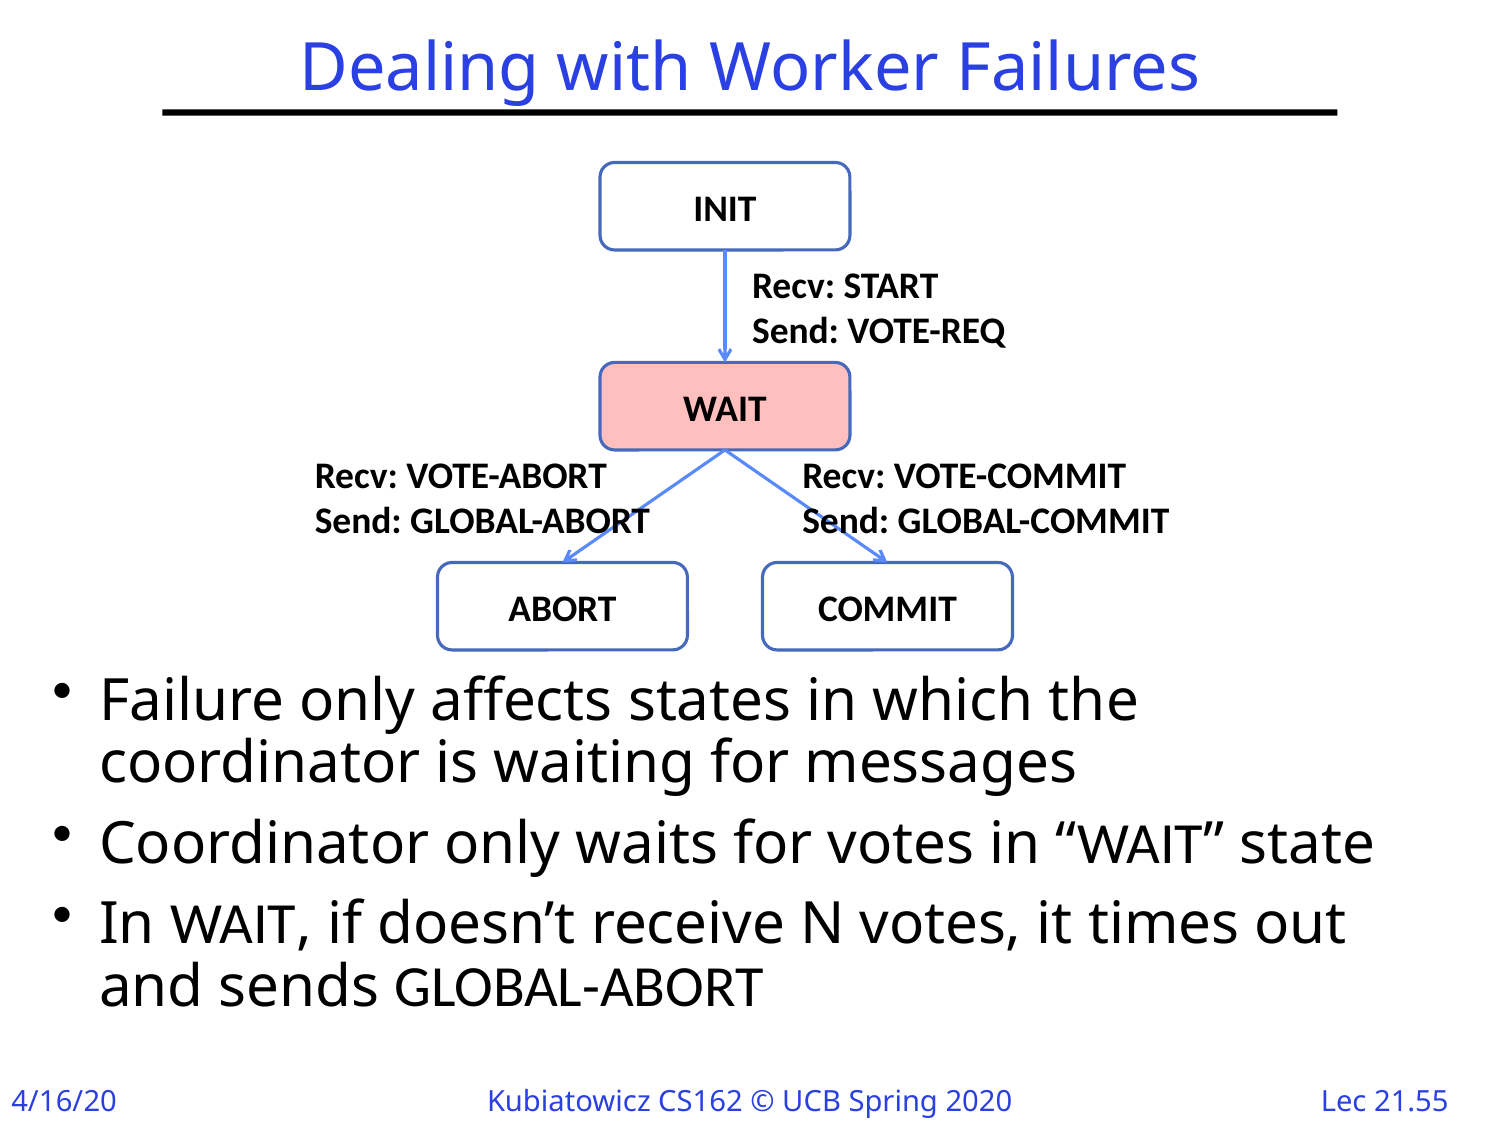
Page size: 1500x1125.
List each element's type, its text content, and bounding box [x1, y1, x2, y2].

text_box Recv: START Send: VOTE-REQ [737, 254, 1113, 359]
text_box Recv: VOTE-ABORT Send: GLOBAL-ABORT [299, 443, 582, 549]
text_box ABORT [435, 560, 690, 653]
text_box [587, 424, 701, 588]
text_box Recv: VOTE-COMMIT Send: GLOBAL-COMMIT [866, 443, 1200, 549]
list Failure only affects states in which the coordinator is waiting for messages Coordinator only waits for votes in “WAIT” state In WAIT, if doesn’t receive N votes, it times out and sends GLOBAL-ABORT [37, 662, 1425, 1050]
title Dealing with Worker Failures [162, 24, 1338, 113]
text_box COMMIT [760, 560, 1015, 653]
text_box INIT [597, 160, 853, 253]
text_box WAIT [597, 360, 853, 453]
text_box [749, 424, 863, 588]
